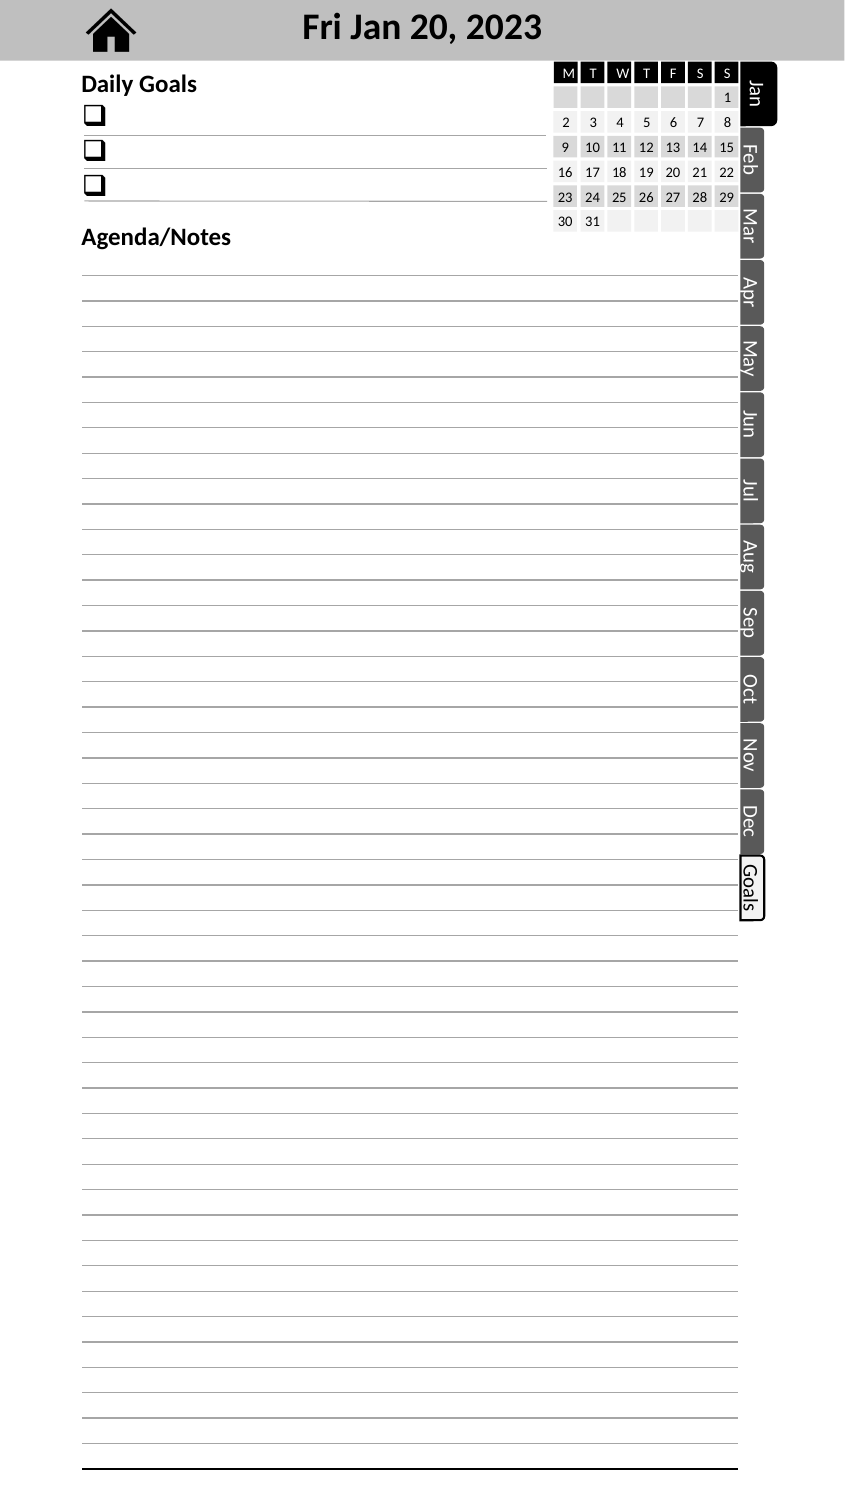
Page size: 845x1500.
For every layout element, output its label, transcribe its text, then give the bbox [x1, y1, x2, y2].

picture [82, 1, 140, 59]
list Fri Jan 20, 2023 [190, 0, 655, 61]
